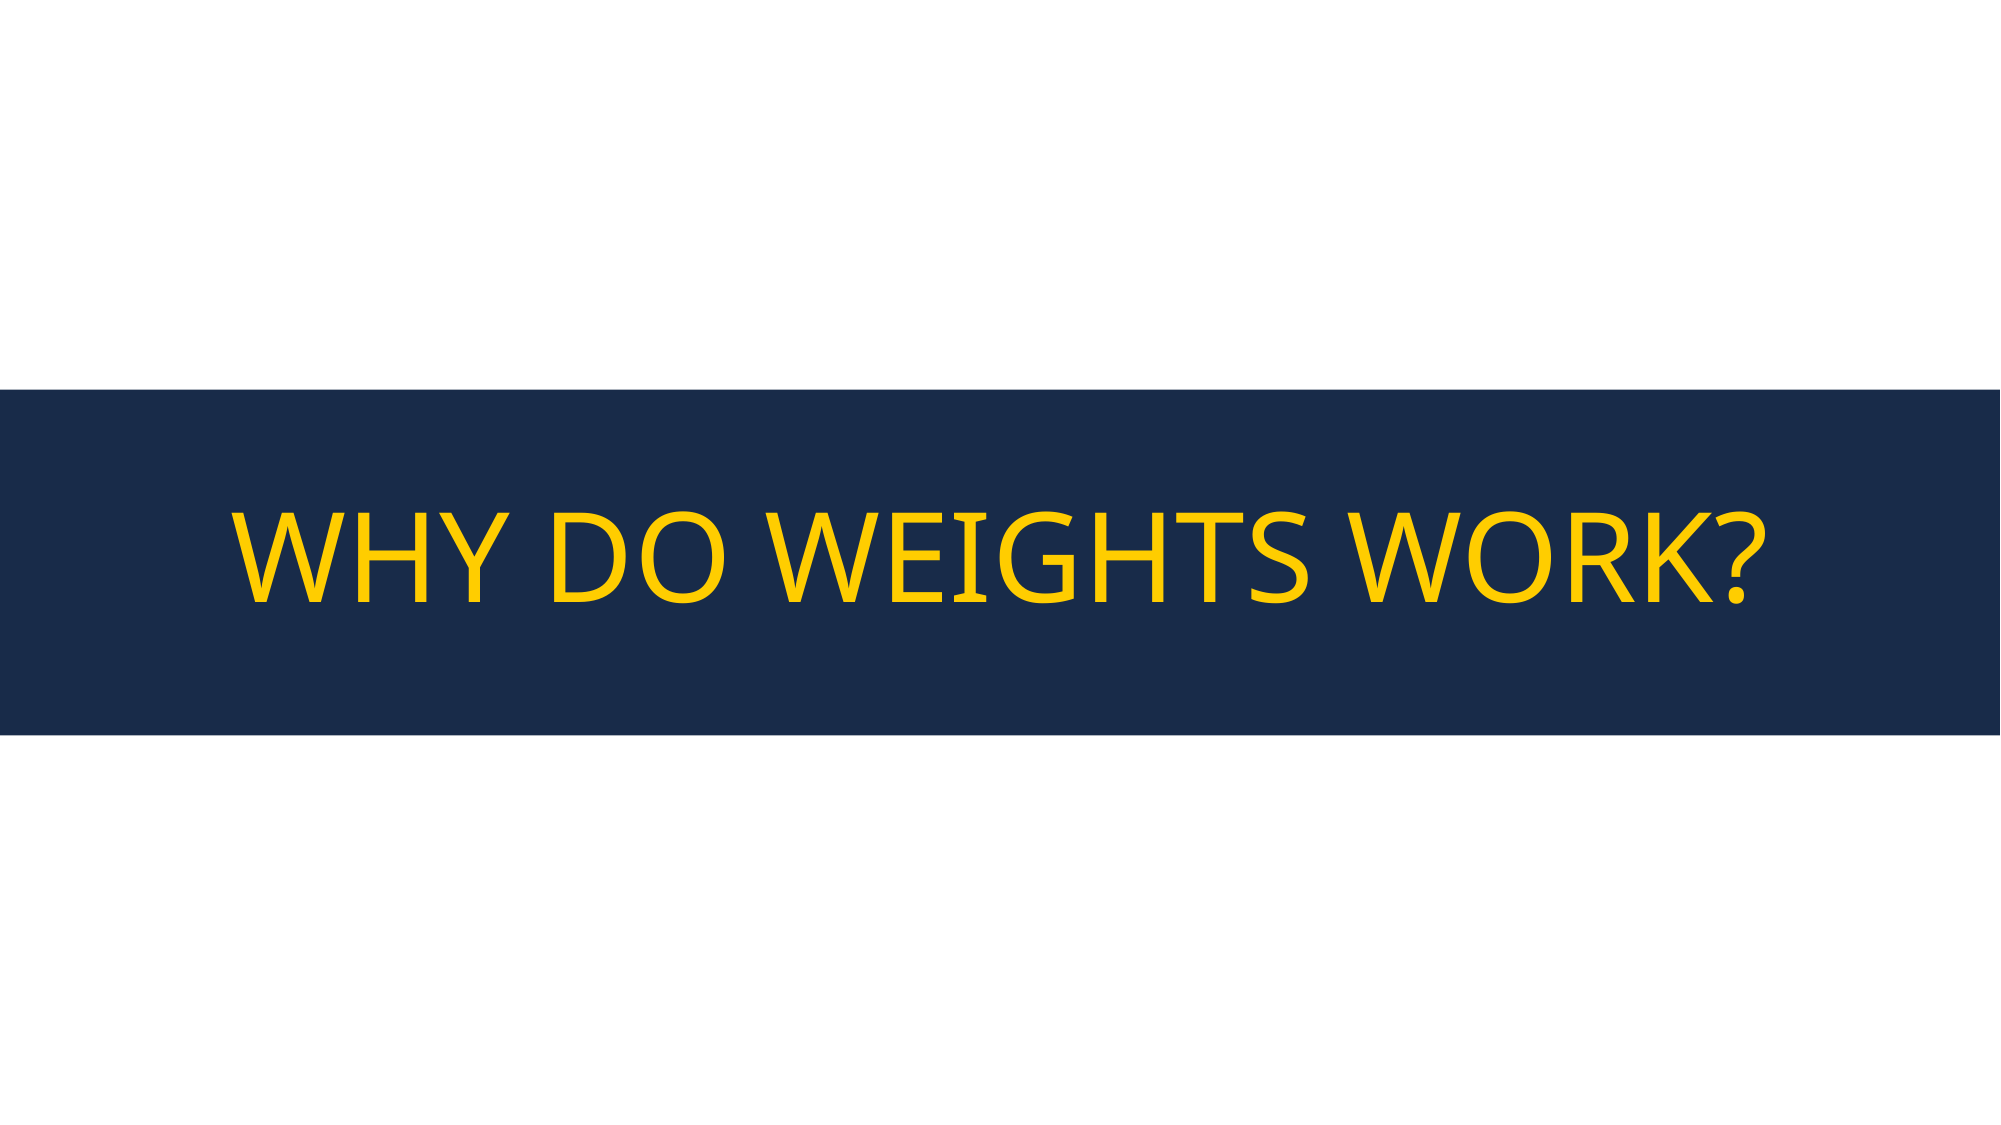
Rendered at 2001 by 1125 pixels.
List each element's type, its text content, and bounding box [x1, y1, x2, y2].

title WHY DO WEIGHTS WORK? [0, 389, 2000, 736]
